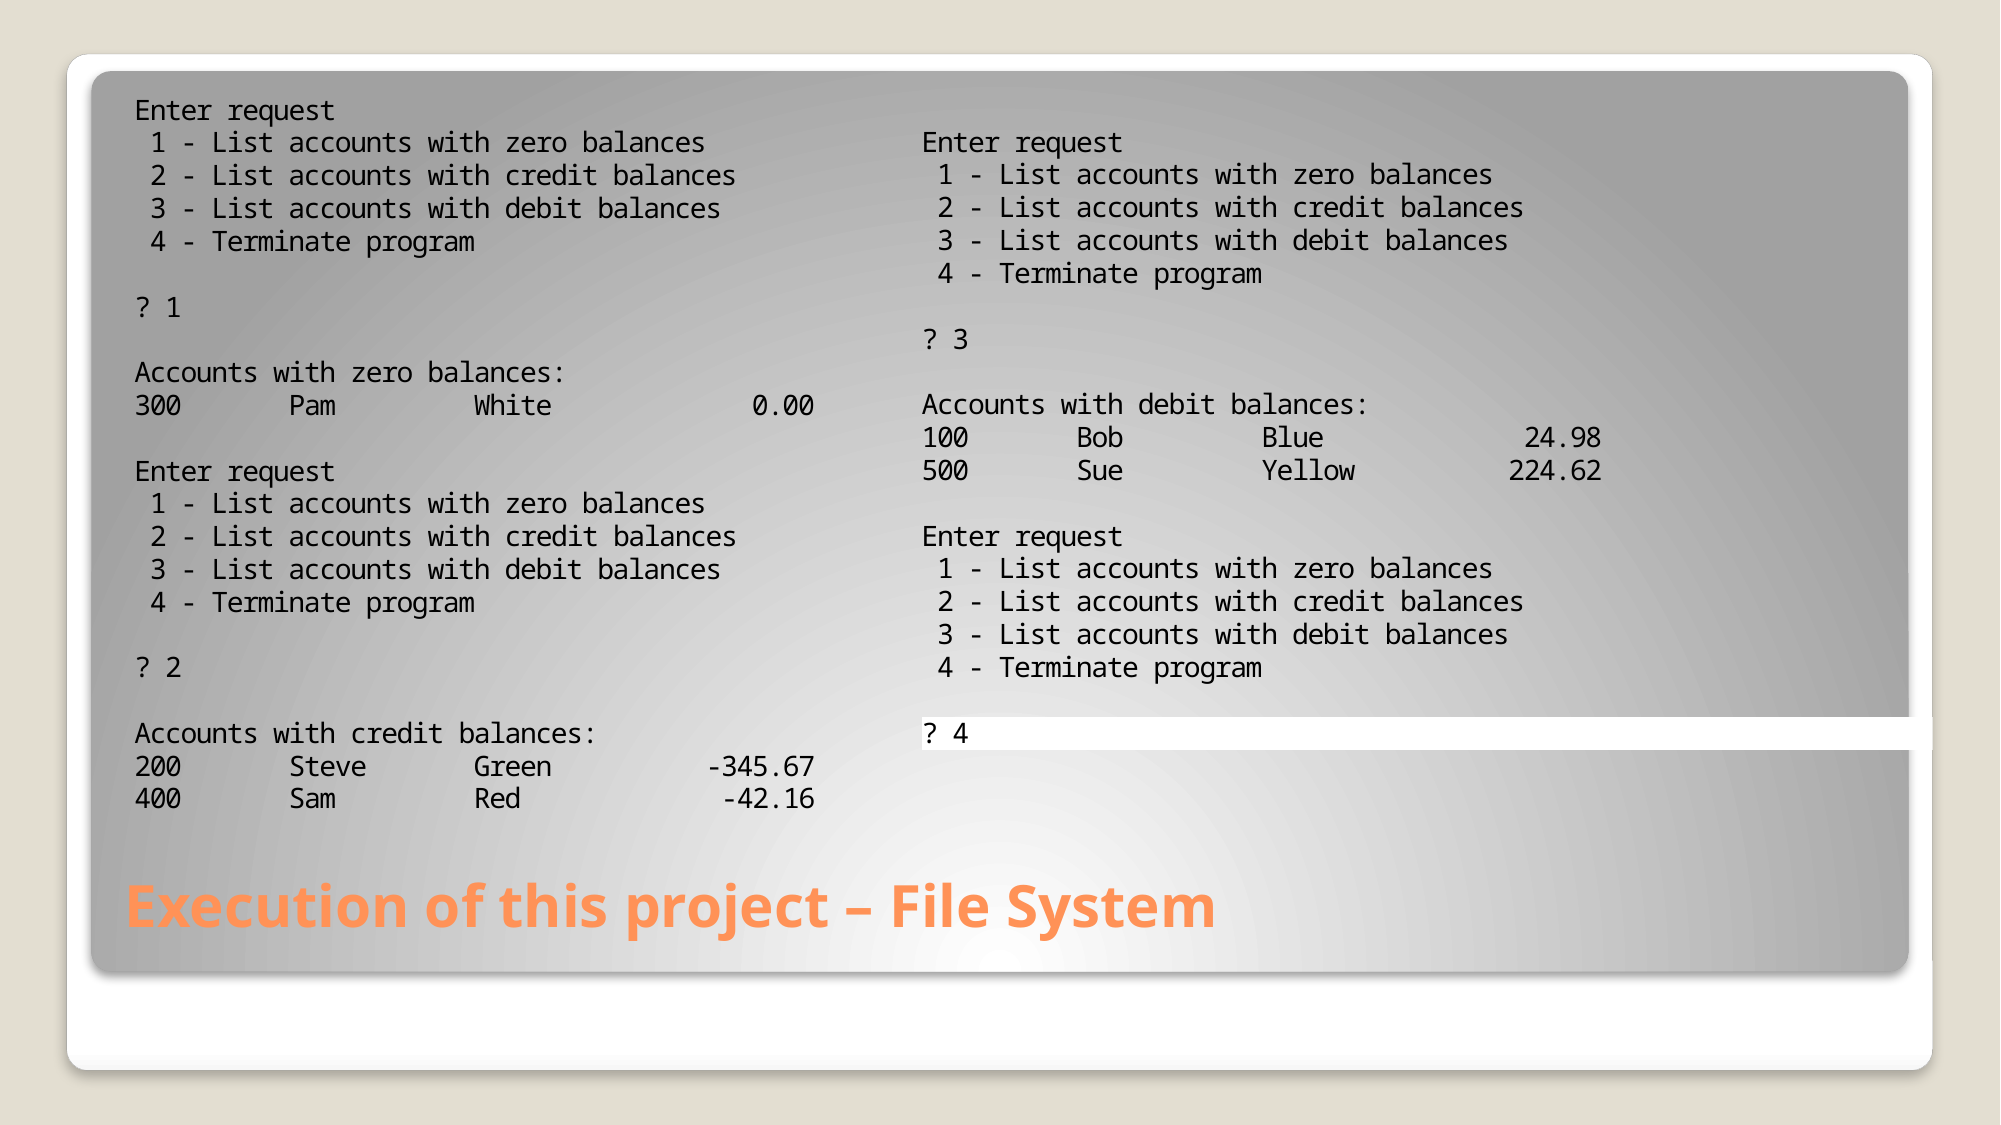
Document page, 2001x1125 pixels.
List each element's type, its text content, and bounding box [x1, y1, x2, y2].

picture [921, 126, 1933, 752]
title Execution of this project – File System [110, 773, 1900, 947]
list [134, 93, 1146, 818]
